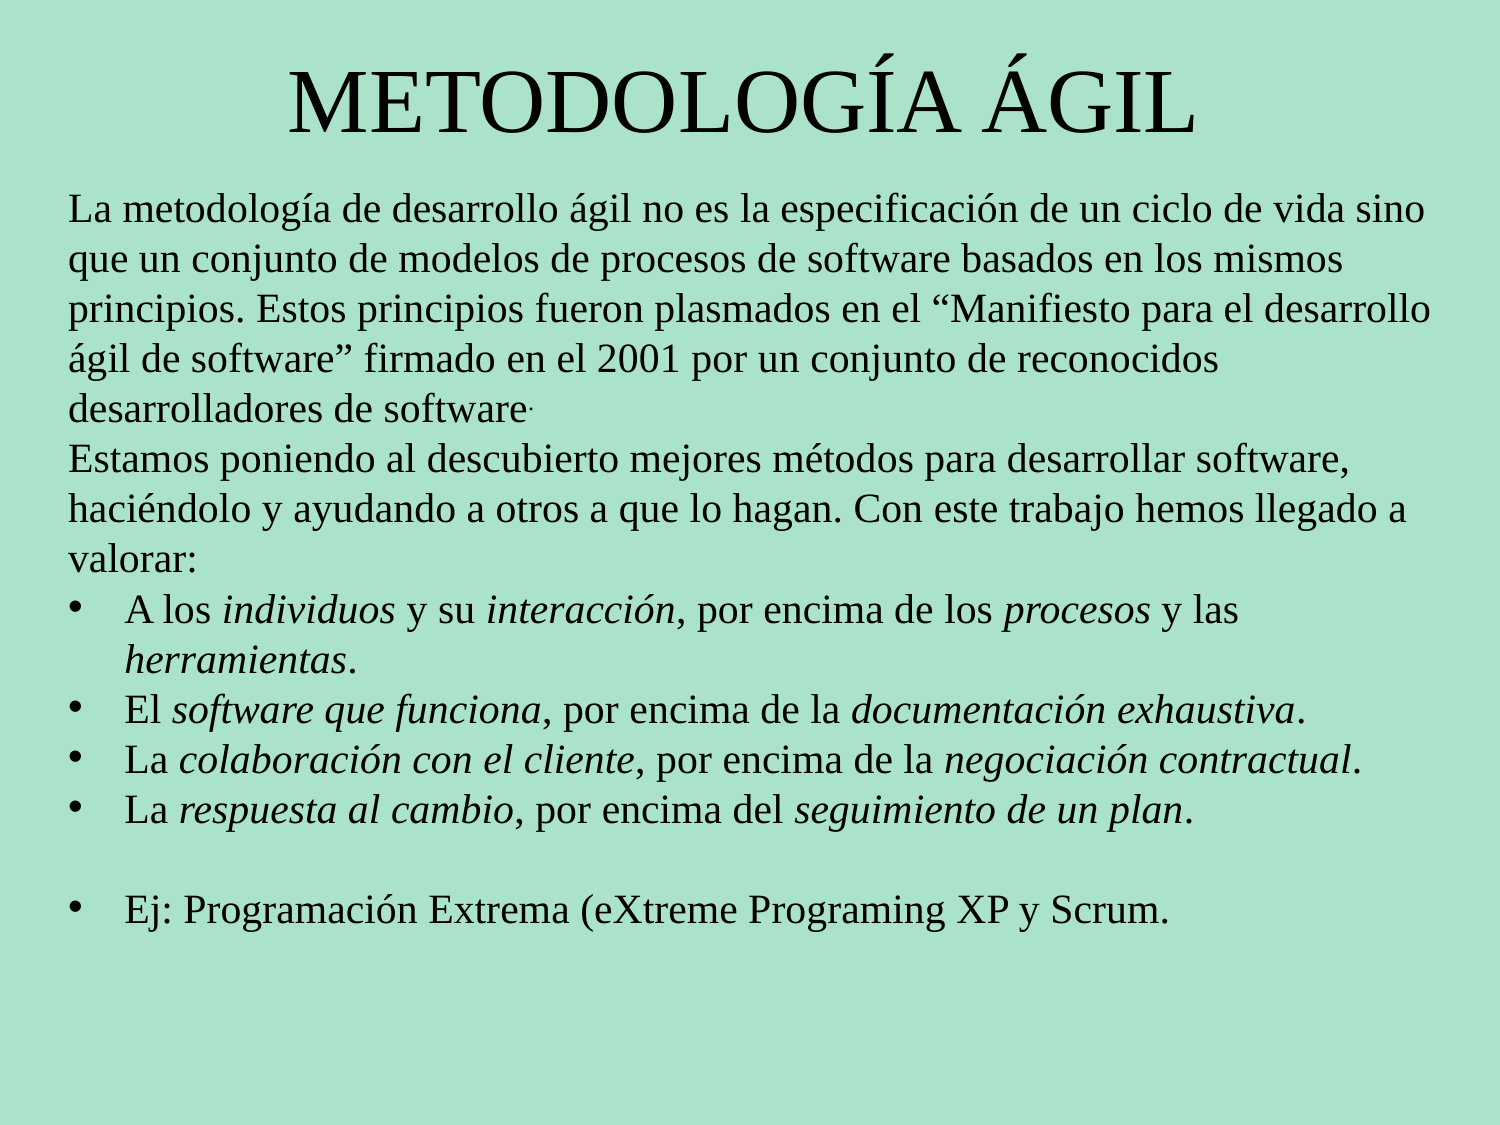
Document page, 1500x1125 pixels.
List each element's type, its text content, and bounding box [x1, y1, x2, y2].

title METODOLOGÍA ÁGIL [106, 1, 1383, 173]
text_box La metodología de desarrollo ágil no es la especificación de un ciclo de vida sino que un conjunto de modelos de procesos de software basados en los mismos principios. Estos principios fueron plasmados en el “Manifiesto para el desarrollo ágil de software” firmado en el 2001 por un conjunto de reconocidos desarrolladores de software. Estamos poniendo al descubierto mejores métodos para desarrollar software, haciéndolo y ayudando a otros a que lo hagan. Con este trabajo hemos llegado a valorar: A los individuos y su interacción, por encima de los procesos y las herramientas. El software que funciona, por encima de la documentación exhaustiva. La colaboración con el cliente, por encima de la negociación contractual. La respuesta al cambio, por encima del seguimiento de un plan. Ej: Programación Extrema (eXtreme Programing XP y Scrum. [53, 173, 1449, 1089]
